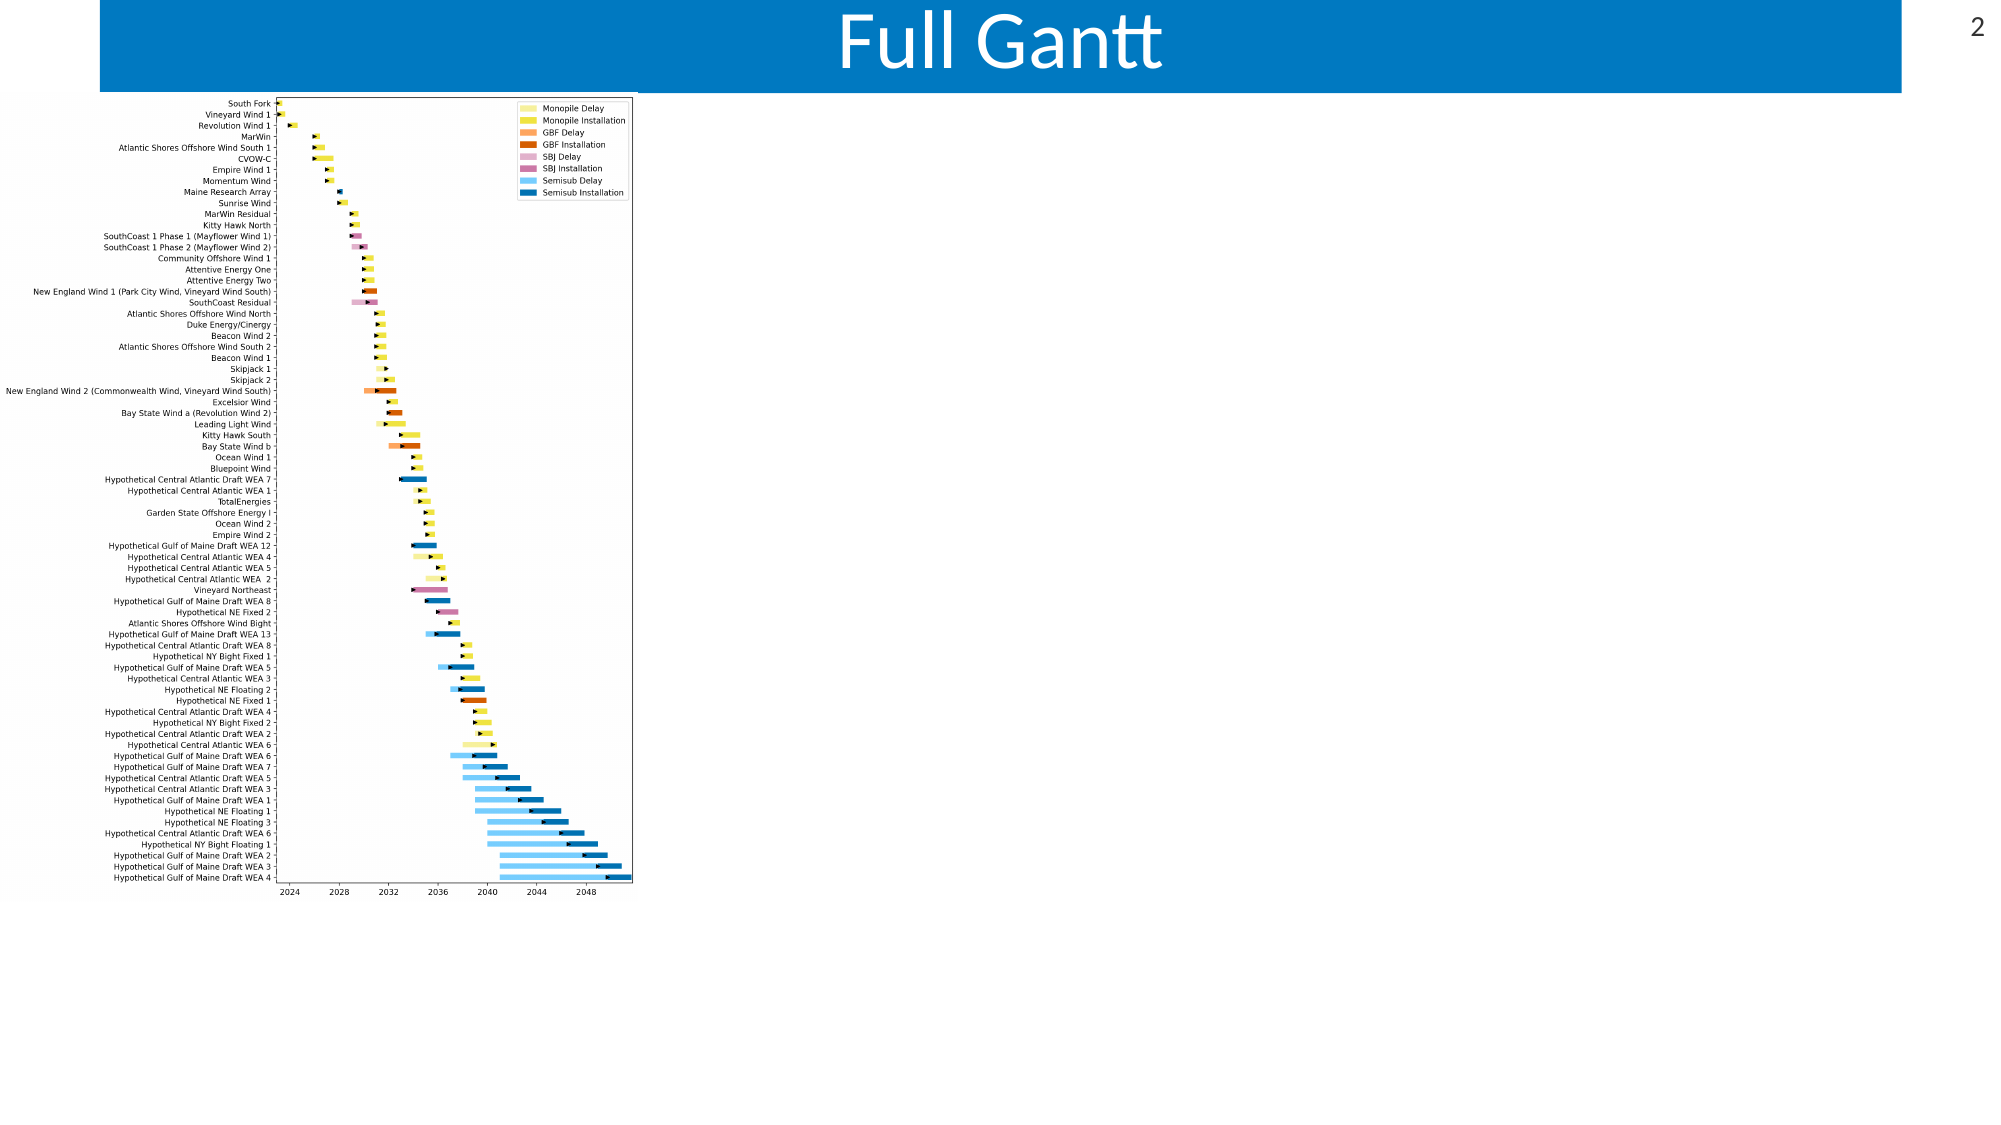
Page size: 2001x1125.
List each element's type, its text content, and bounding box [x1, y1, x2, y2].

title Full Gantt [99, 0, 1902, 94]
picture [0, 92, 638, 903]
